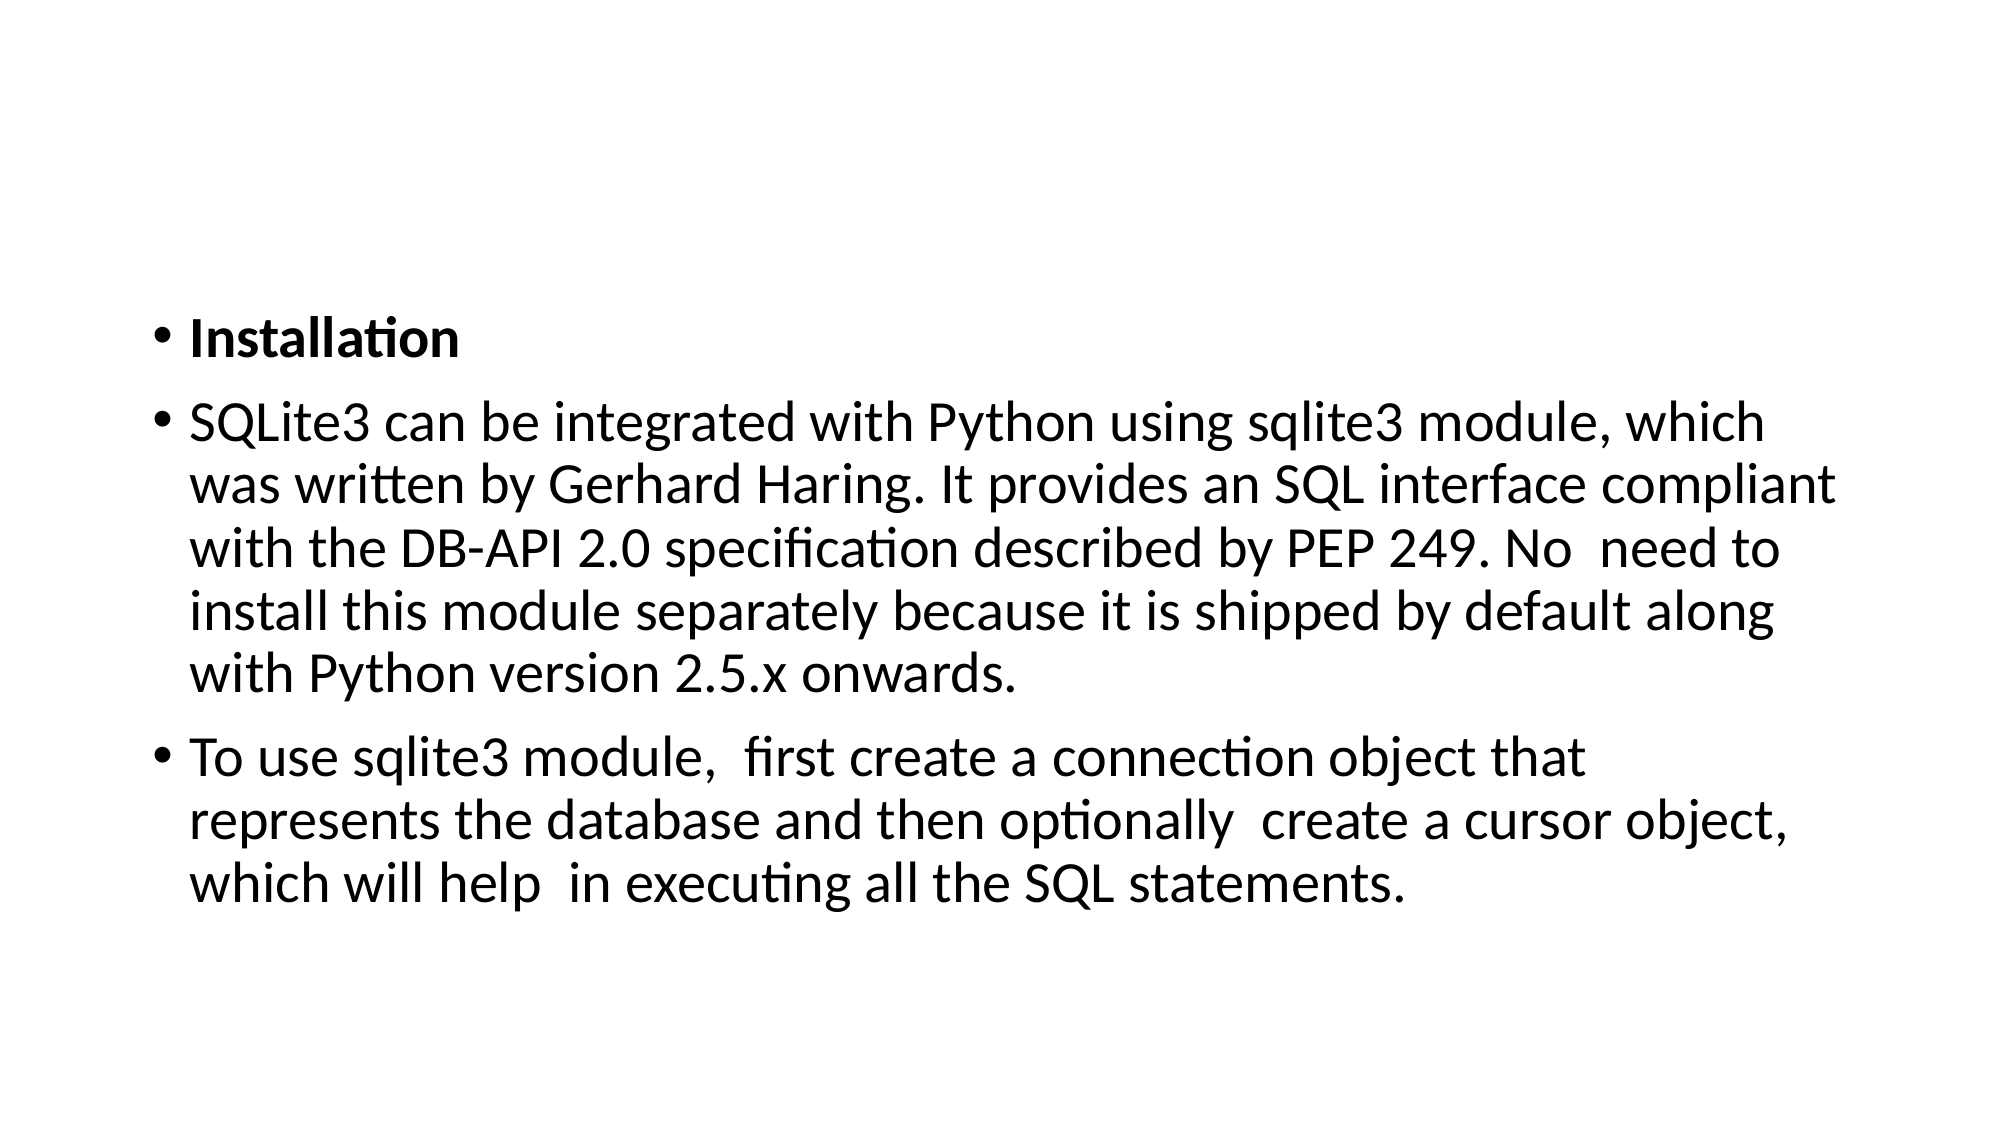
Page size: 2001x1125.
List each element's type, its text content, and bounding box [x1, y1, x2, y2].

list Installation SQLite3 can be integrated with Python using sqlite3 module, which was written by Gerhard Haring. It provides an SQL interface compliant with the DB-API 2.0 specification described by PEP 249. No need to install this module separately because it is shipped by default along with Python version 2.5.x onwards. To use sqlite3 module, first create a connection object that represents the database and then optionally create a cursor object, which will help in executing all the SQL statements. [137, 299, 1863, 1014]
